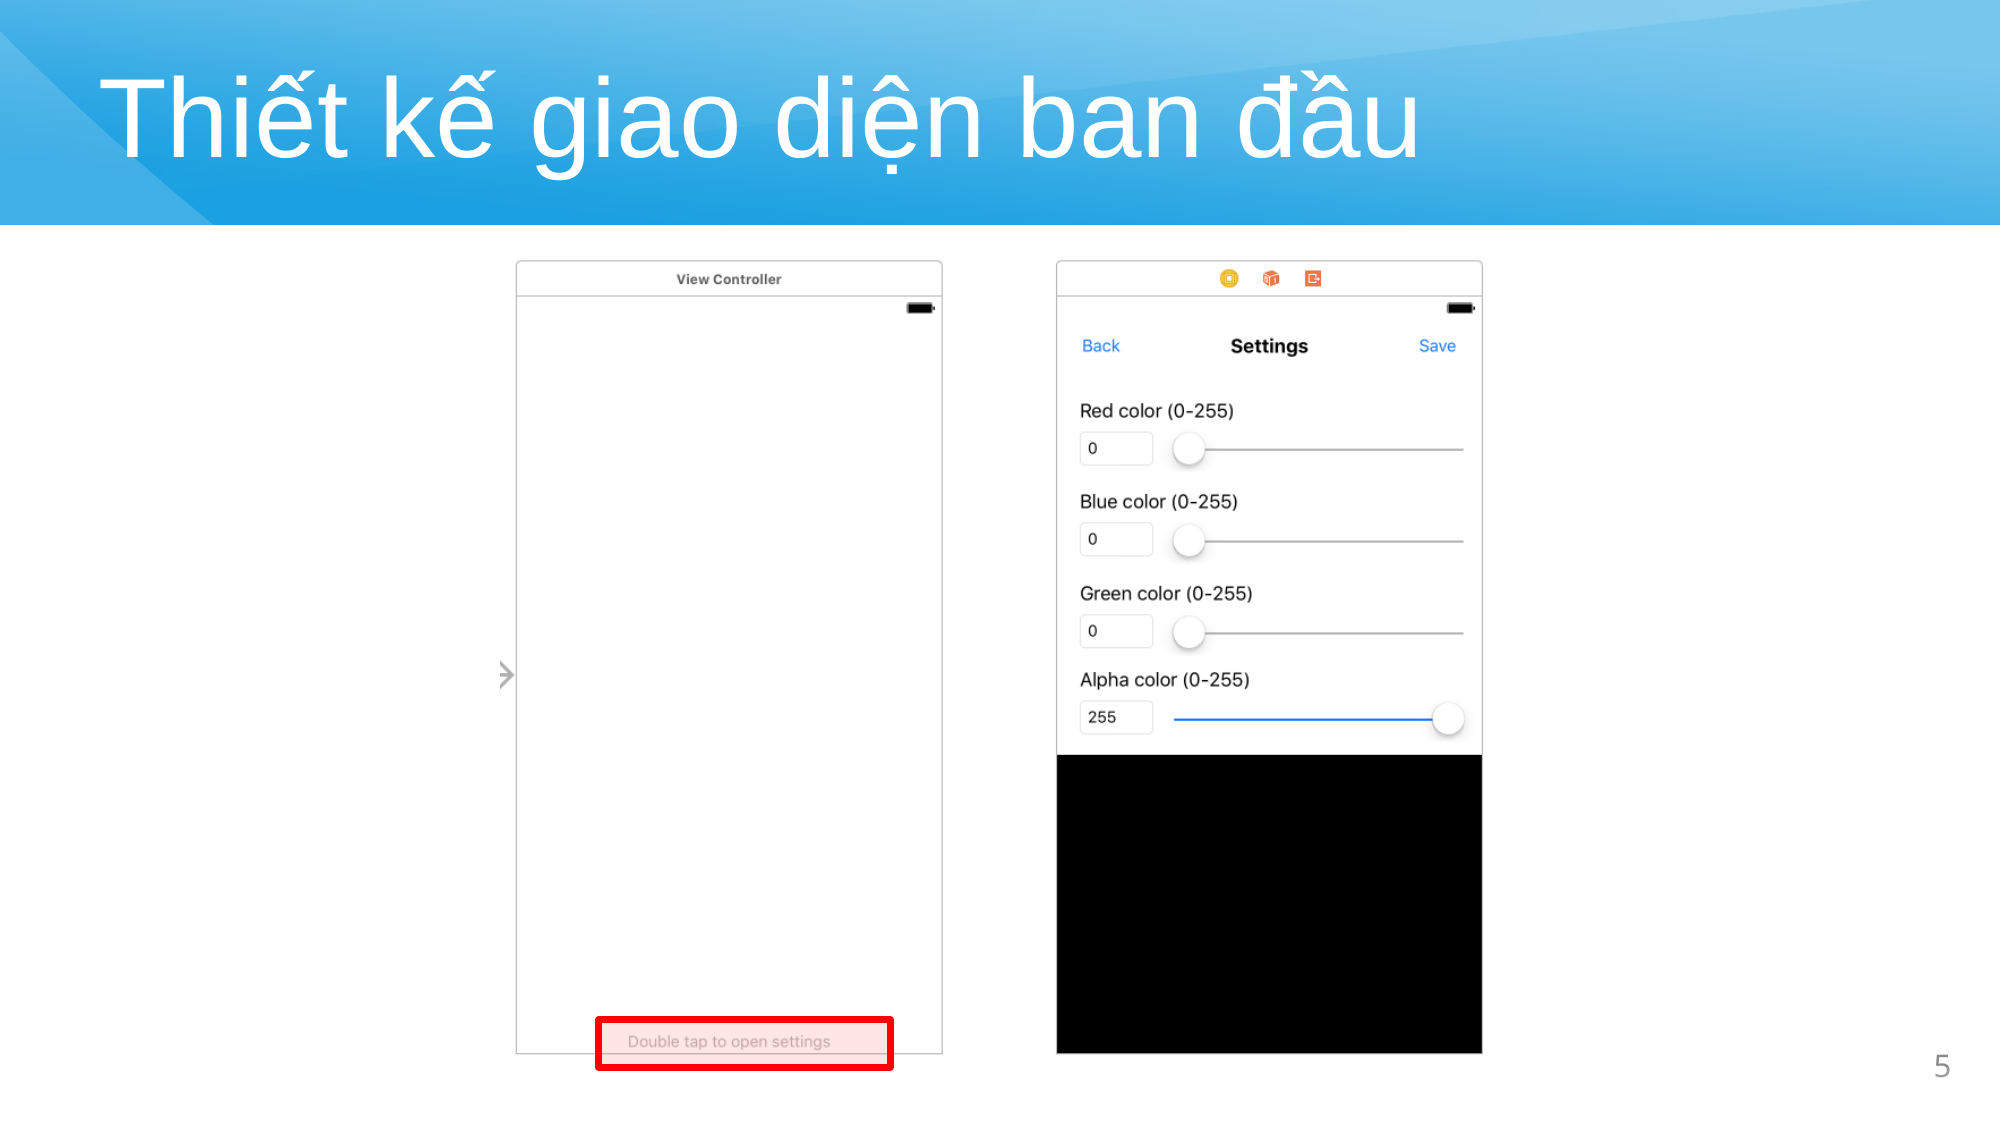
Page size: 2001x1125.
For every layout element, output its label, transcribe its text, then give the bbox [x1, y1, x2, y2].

picture [499, 249, 1501, 1068]
title Thiết kế giao diện ban đầu [83, 18, 1883, 207]
slide_number 5 [1500, 1037, 1967, 1098]
slide_number 12 [0, 31, 214, 225]
picture [0, 0, 2000, 225]
